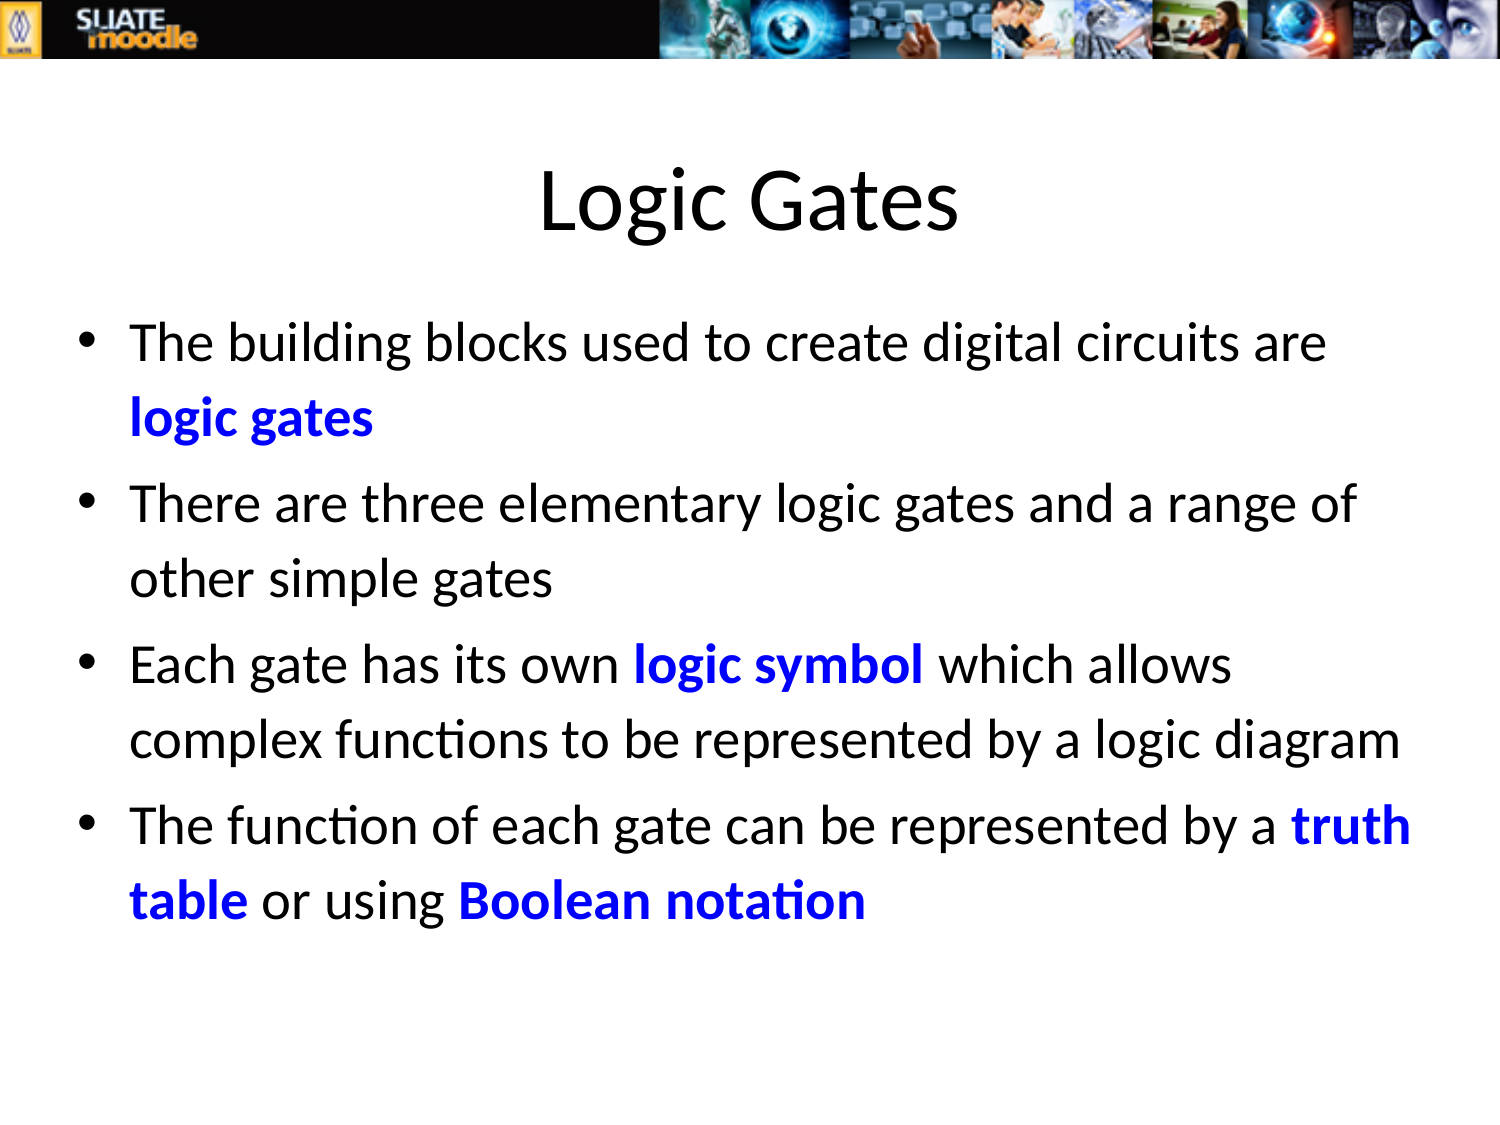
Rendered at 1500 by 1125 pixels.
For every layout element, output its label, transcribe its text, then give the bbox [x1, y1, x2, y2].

list The building blocks used to create digital circuits are logic gates There are three elementary logic gates and a range of other simple gates Each gate has its own logic symbol which allows complex functions to be represented by a logic diagram The function of each gate can be represented by a truth table or using Boolean notation [62, 290, 1430, 1000]
picture [0, 0, 1500, 59]
title Logic Gates [75, 99, 1425, 288]
